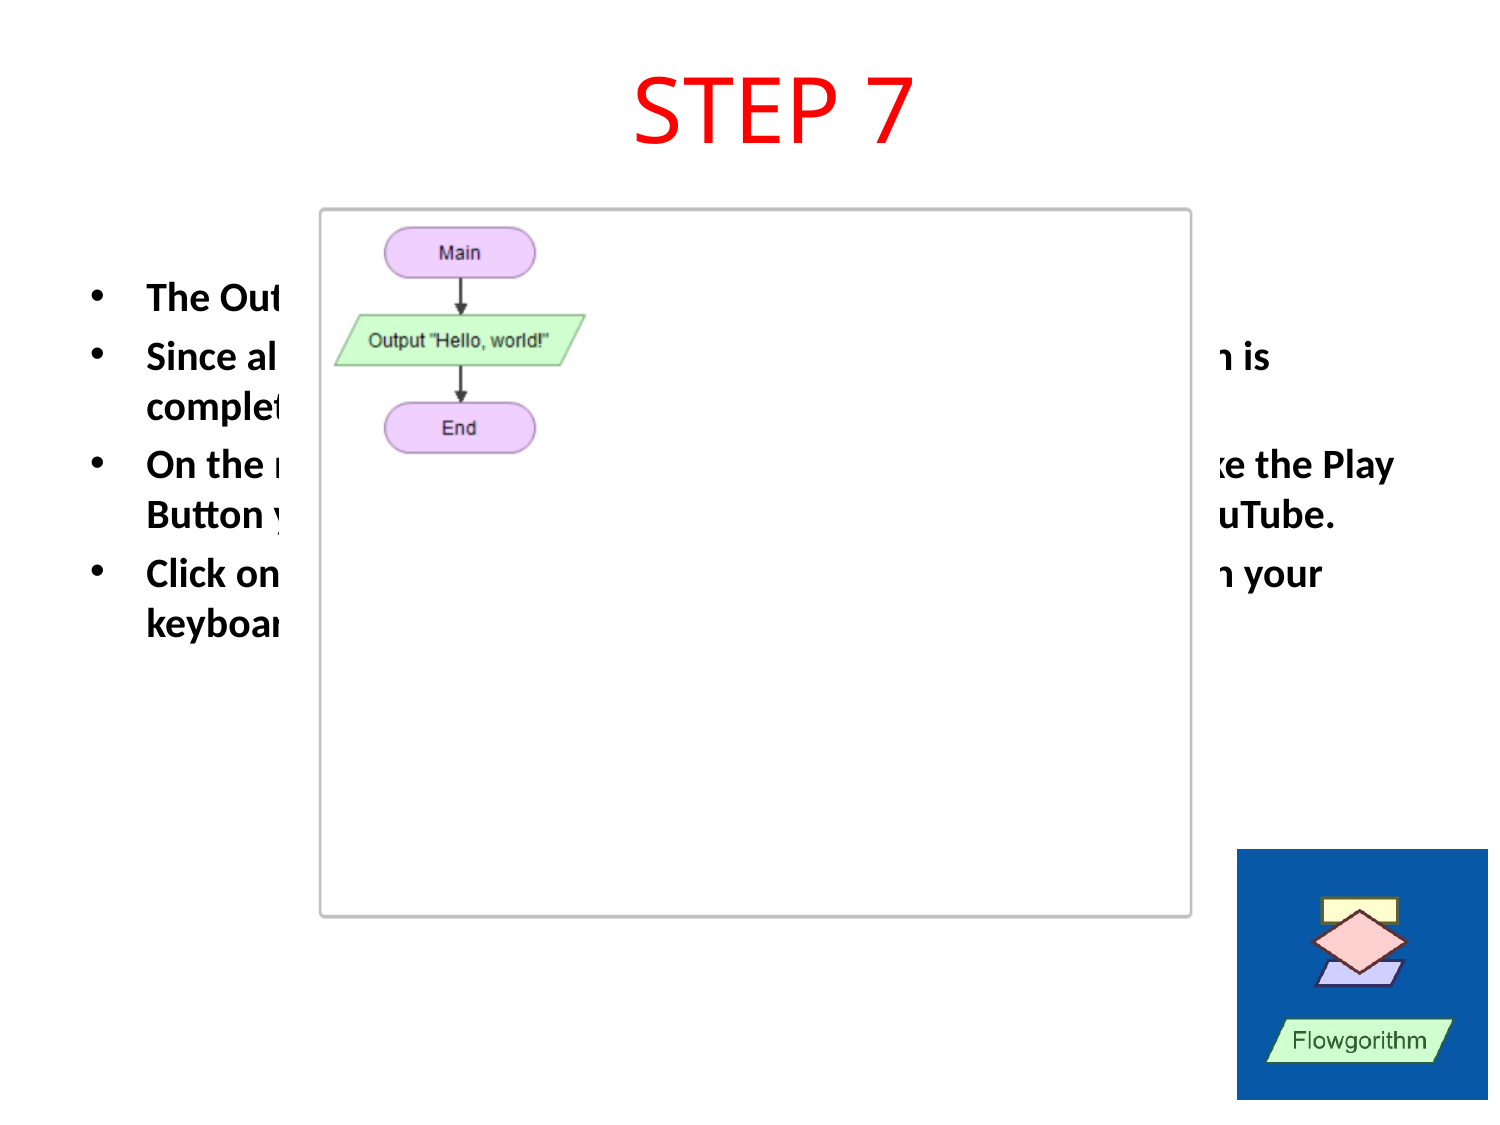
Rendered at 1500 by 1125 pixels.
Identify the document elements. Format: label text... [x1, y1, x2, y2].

list The Output shape will now appear in green. Since all the shapes are in color (nothing is gray), your program is complete. Now it is time to run it. On the main toolbar, you should see a green icon that looks like the Play Button you use when playing a DVD or watching a video on YouTube. Click on this icon to run your program. You can also press F5 on your keyboard or select Run from the Program menu. [75, 262, 1425, 1005]
picture [1237, 849, 1488, 1101]
picture [279, 190, 1221, 935]
text_box STEP 7 [99, 12, 1450, 200]
